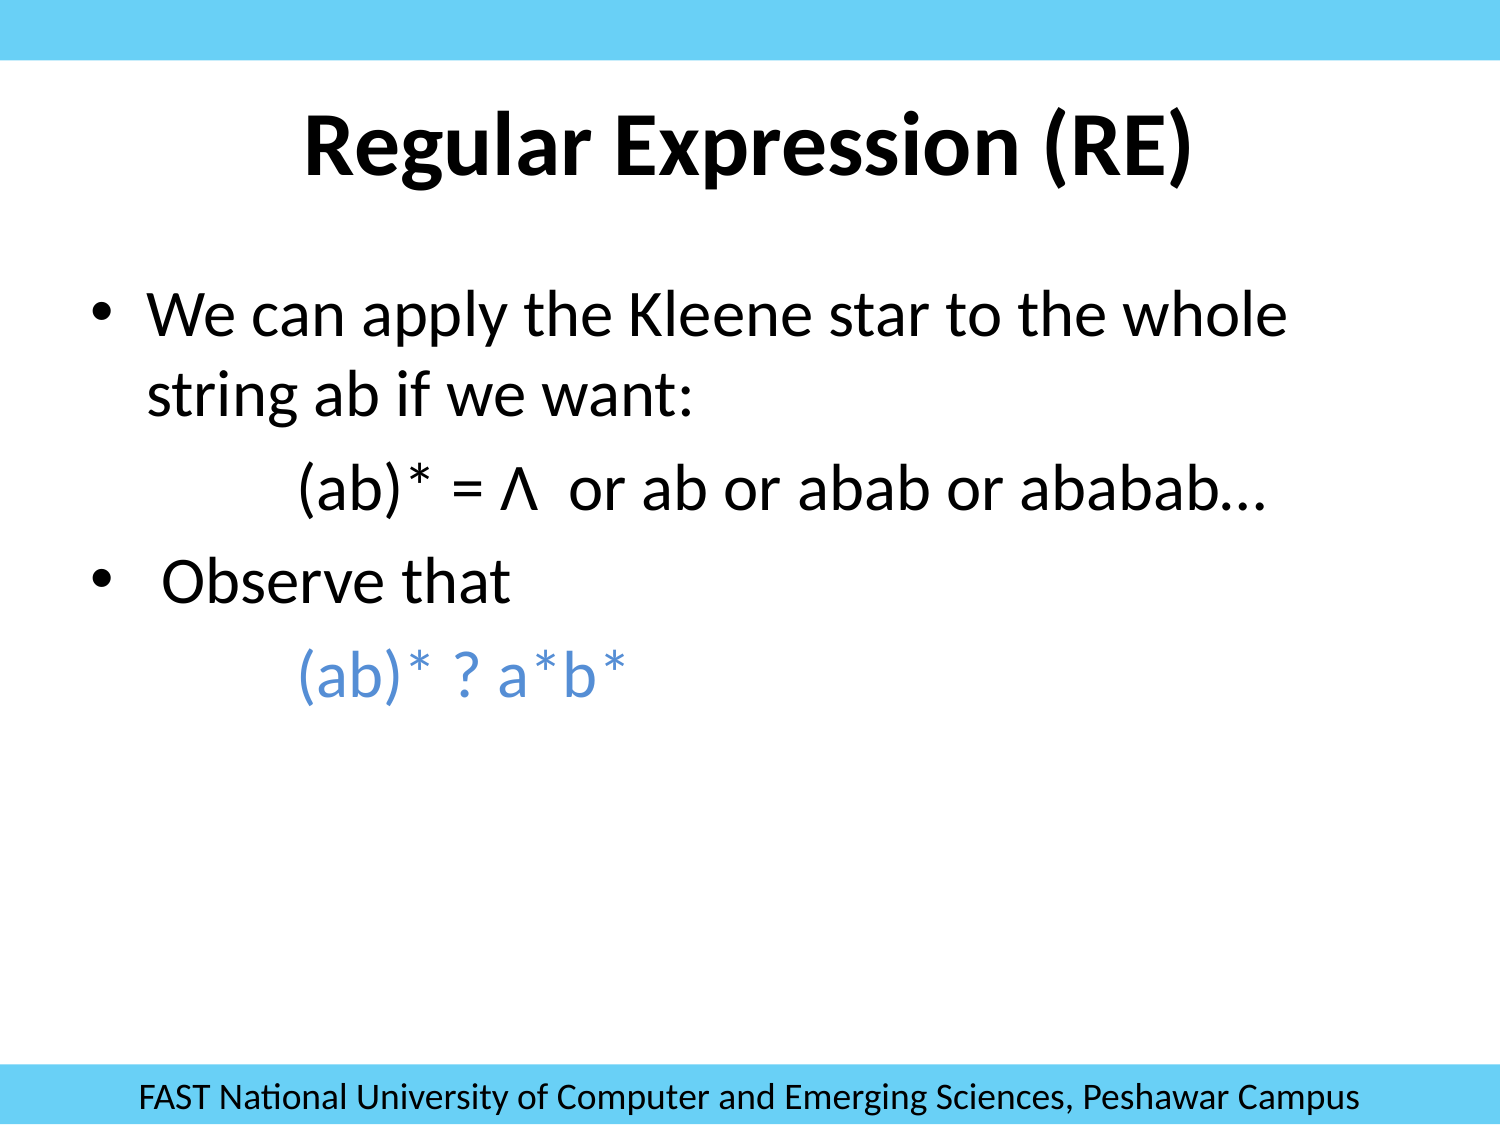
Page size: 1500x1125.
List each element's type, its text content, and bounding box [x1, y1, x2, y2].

text_box FAST National University of Computer and Emerging Sciences, Peshawar Campus [0, 1064, 1500, 1125]
title Regular Expression (RE) [75, 61, 1425, 233]
list We can apply the Kleene star to the whole string ab if we want: (ab)* = Ʌ or ab or abab or ababab… Observe that (ab)* ? a*b* [75, 262, 1425, 1005]
text_box [0, 0, 1500, 61]
